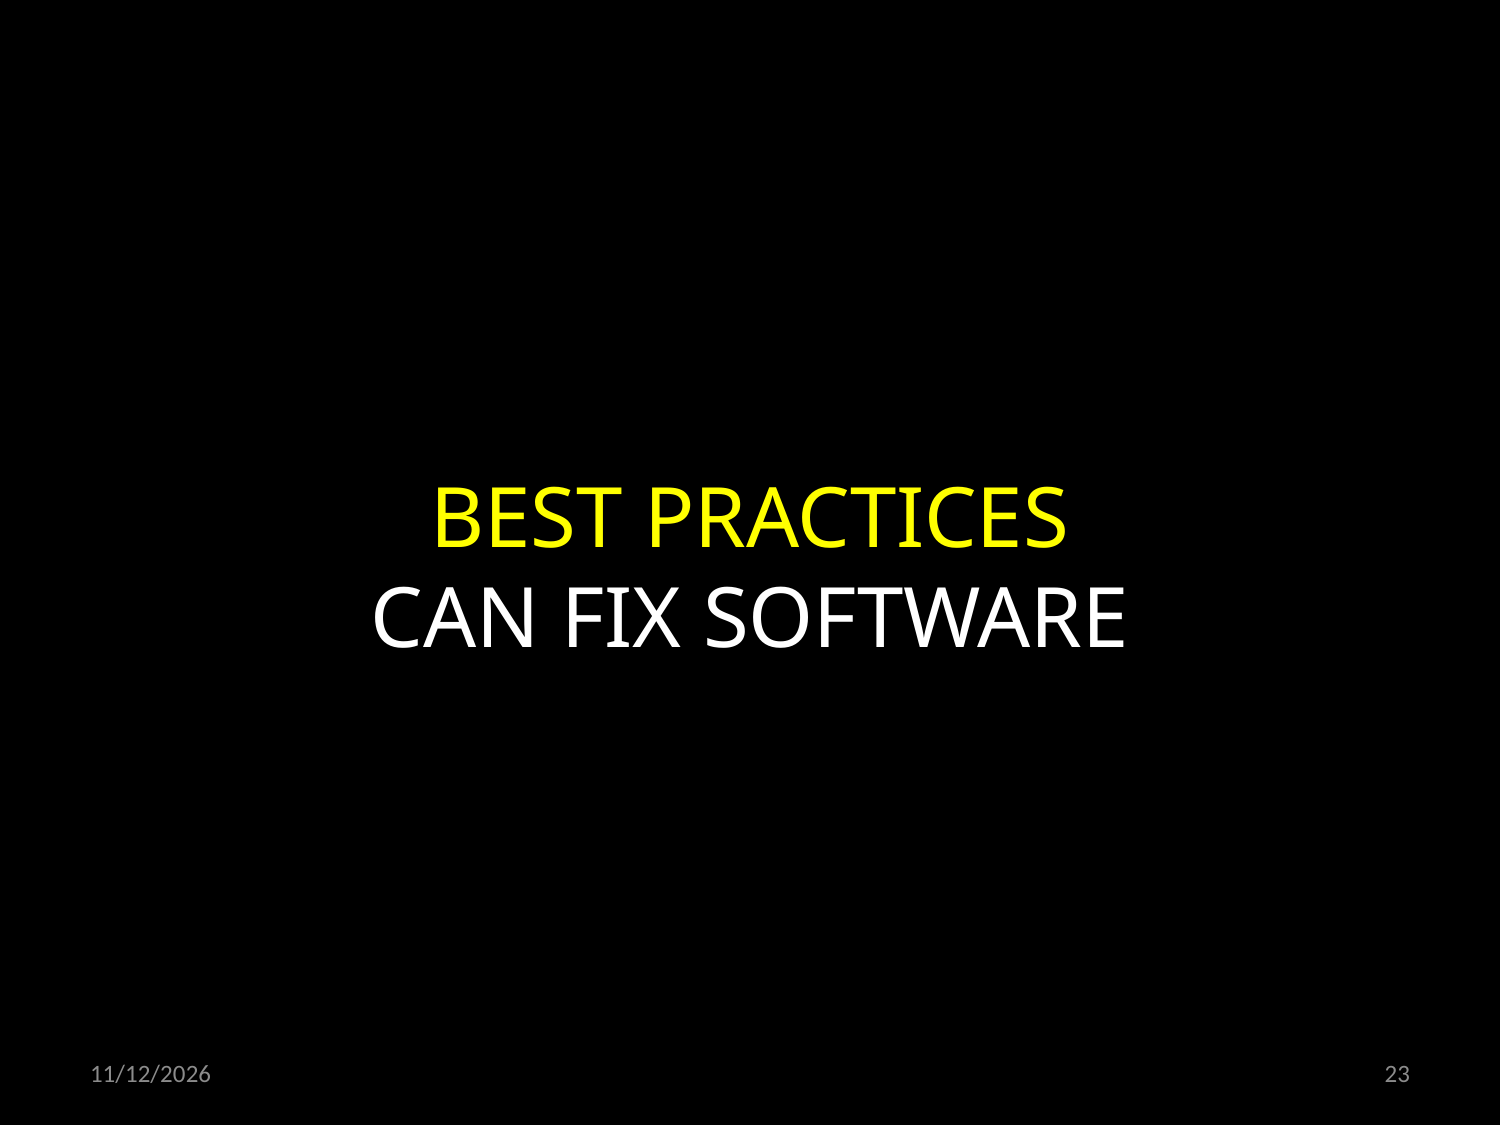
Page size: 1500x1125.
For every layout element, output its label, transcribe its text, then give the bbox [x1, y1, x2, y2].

list BEST PRACTICES CAN FIX SOFTWARE [0, 457, 1500, 559]
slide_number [75, 1042, 425, 1103]
slide_number 23 [1074, 1042, 1425, 1103]
